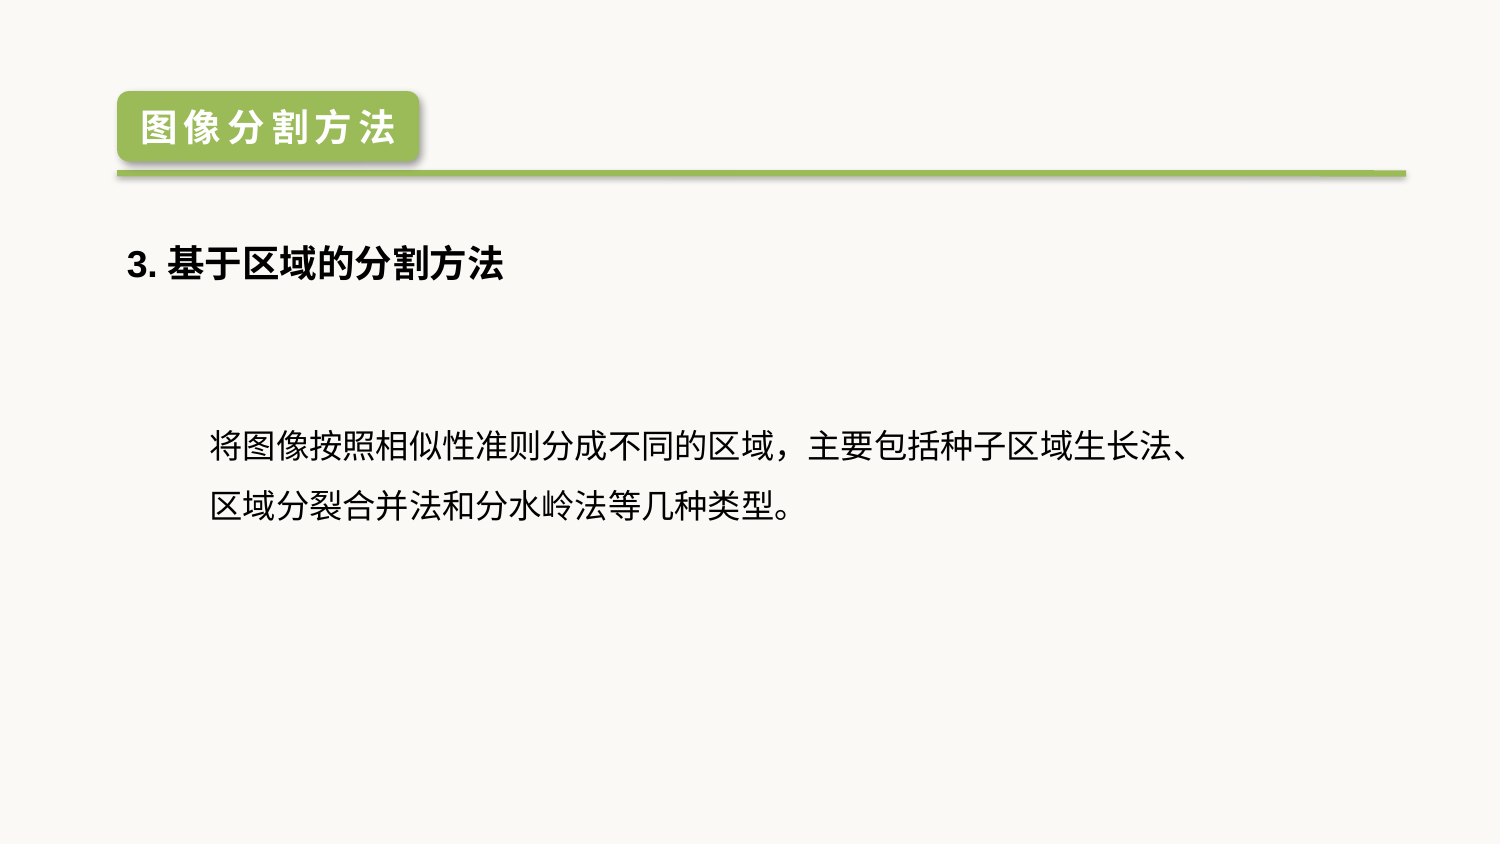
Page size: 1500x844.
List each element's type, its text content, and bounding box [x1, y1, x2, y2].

text_box 图像分割方法 [115, 88, 422, 164]
text_box 将图像按照相似性准则分成不同的区域，主要包括种子区域生长法、区域分裂合并法和分水岭法等几种类型。 [194, 398, 1247, 533]
text_box 3.基于区域的分割方法 [112, 232, 609, 293]
